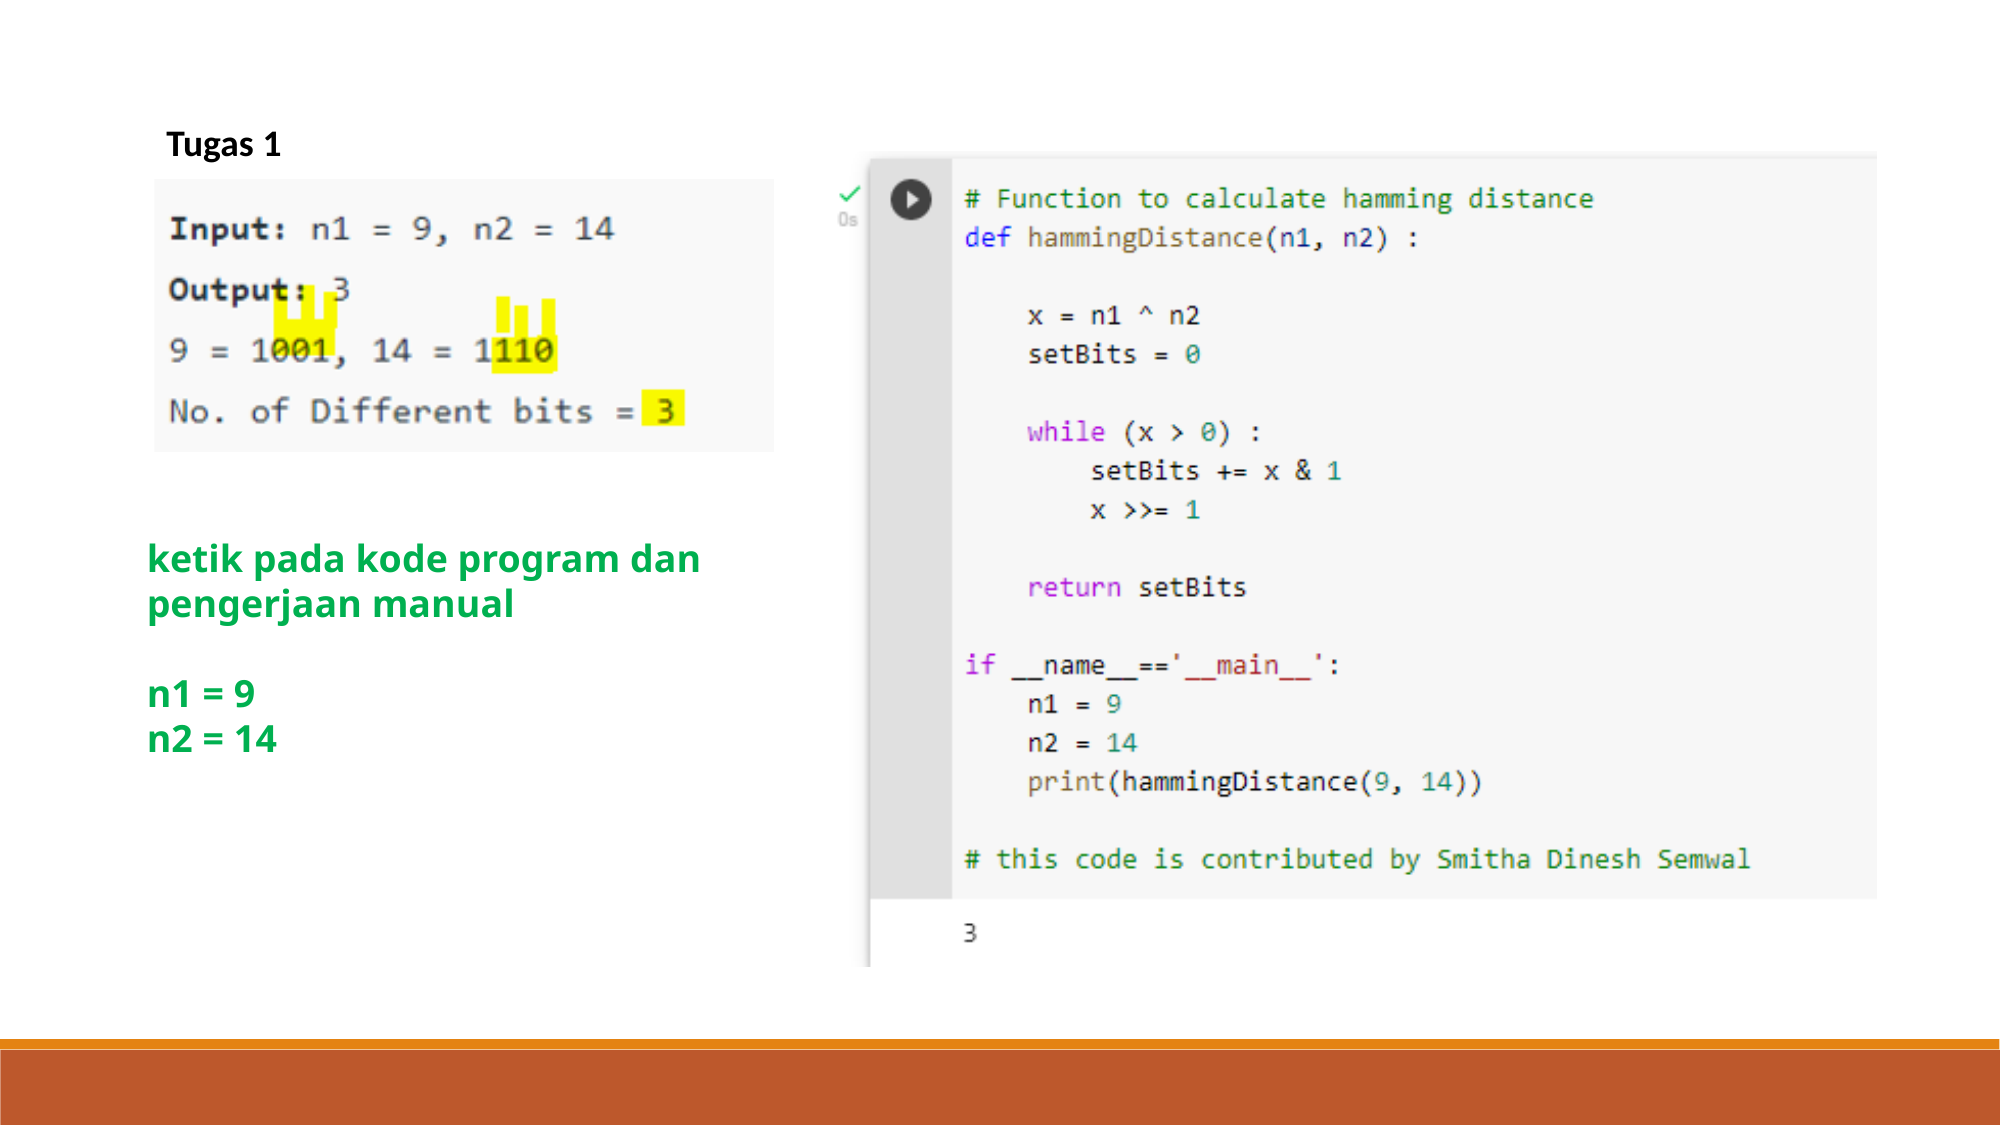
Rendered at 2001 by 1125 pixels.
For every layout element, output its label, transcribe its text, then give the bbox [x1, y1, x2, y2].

text_box ketik pada kode program dan pengerjaan manual n1 = 9 n2 = 14 [132, 527, 815, 768]
picture [833, 150, 1877, 968]
text_box Tugas 1 [151, 111, 1152, 172]
picture [153, 178, 775, 452]
